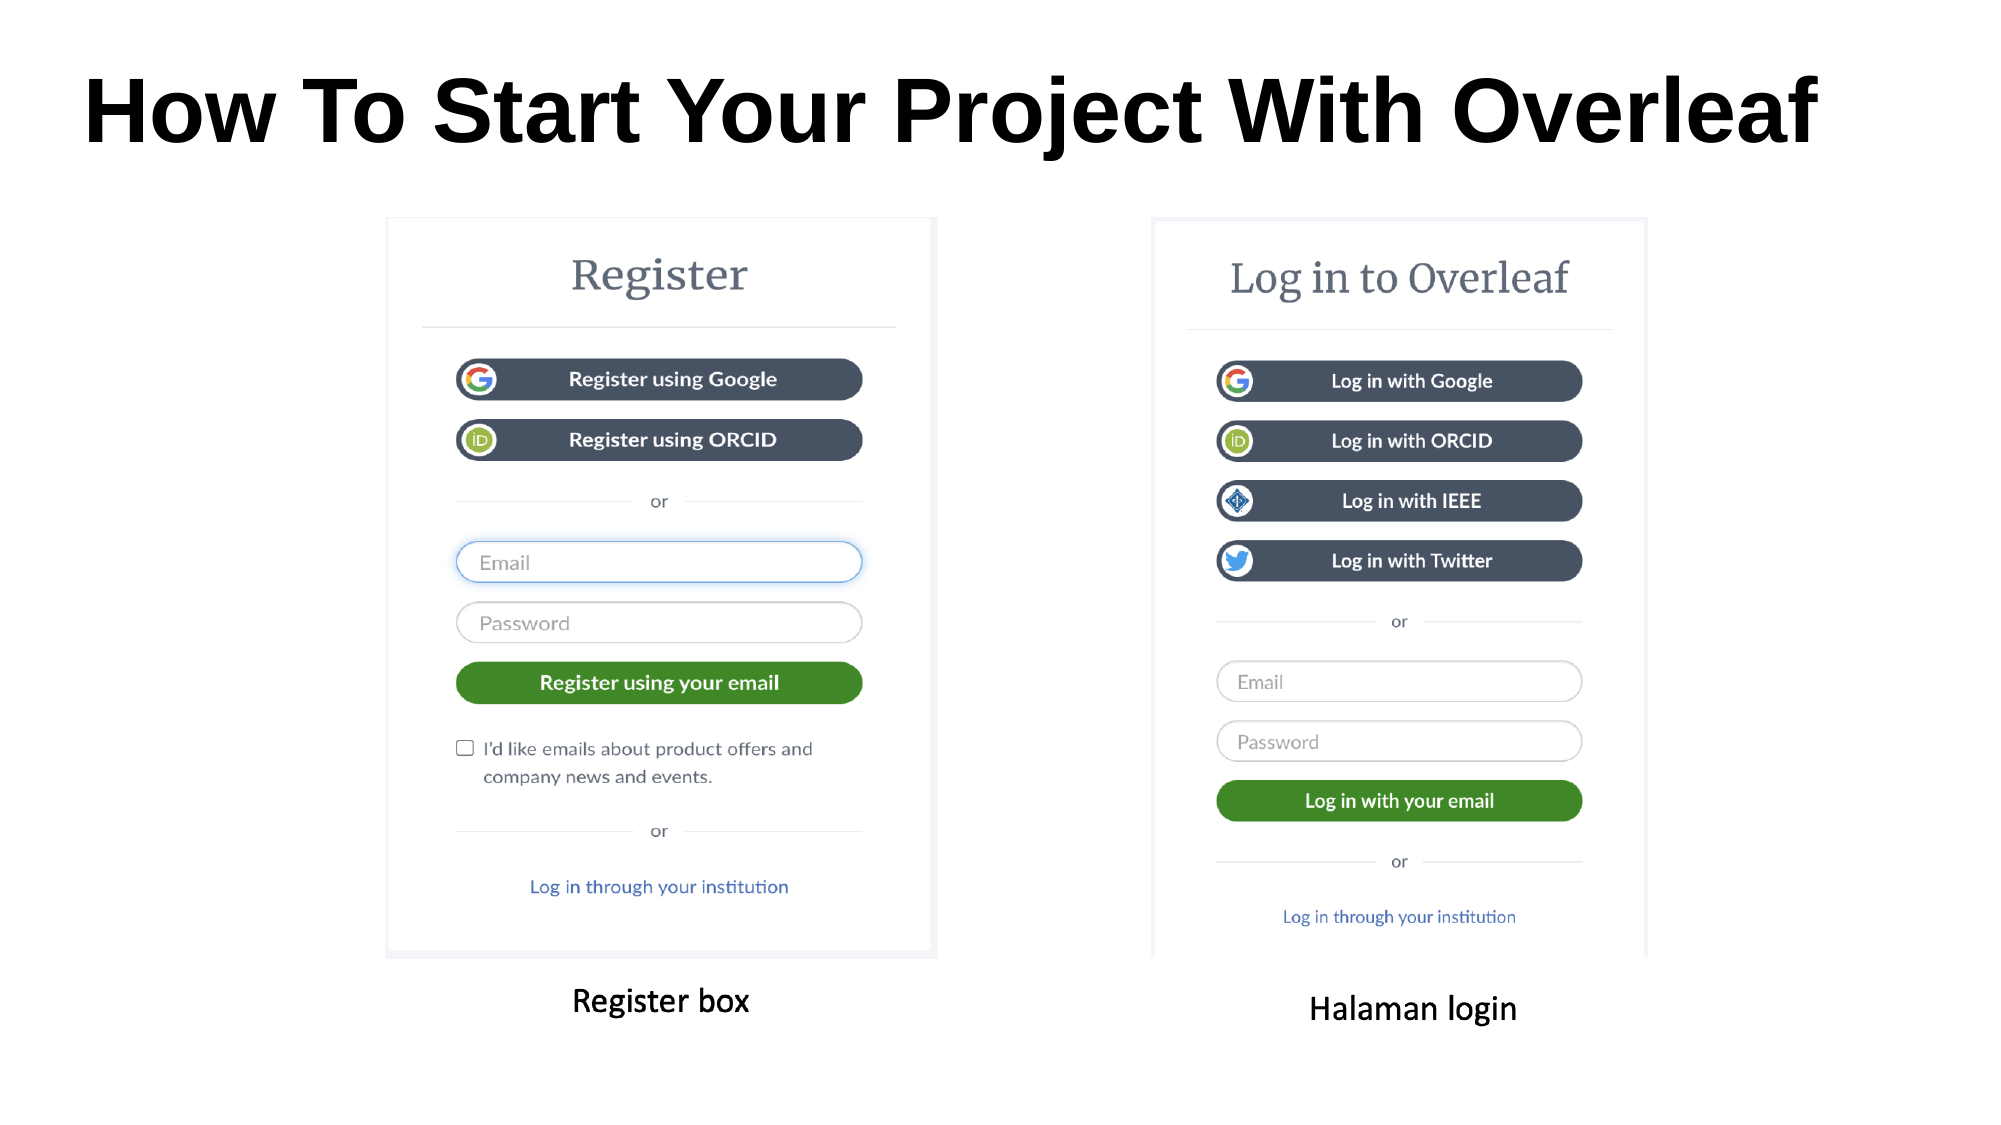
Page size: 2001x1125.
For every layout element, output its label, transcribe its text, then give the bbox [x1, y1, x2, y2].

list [366, 205, 1664, 1047]
title How To Start Your Project With Overleaf [68, 0, 1864, 225]
